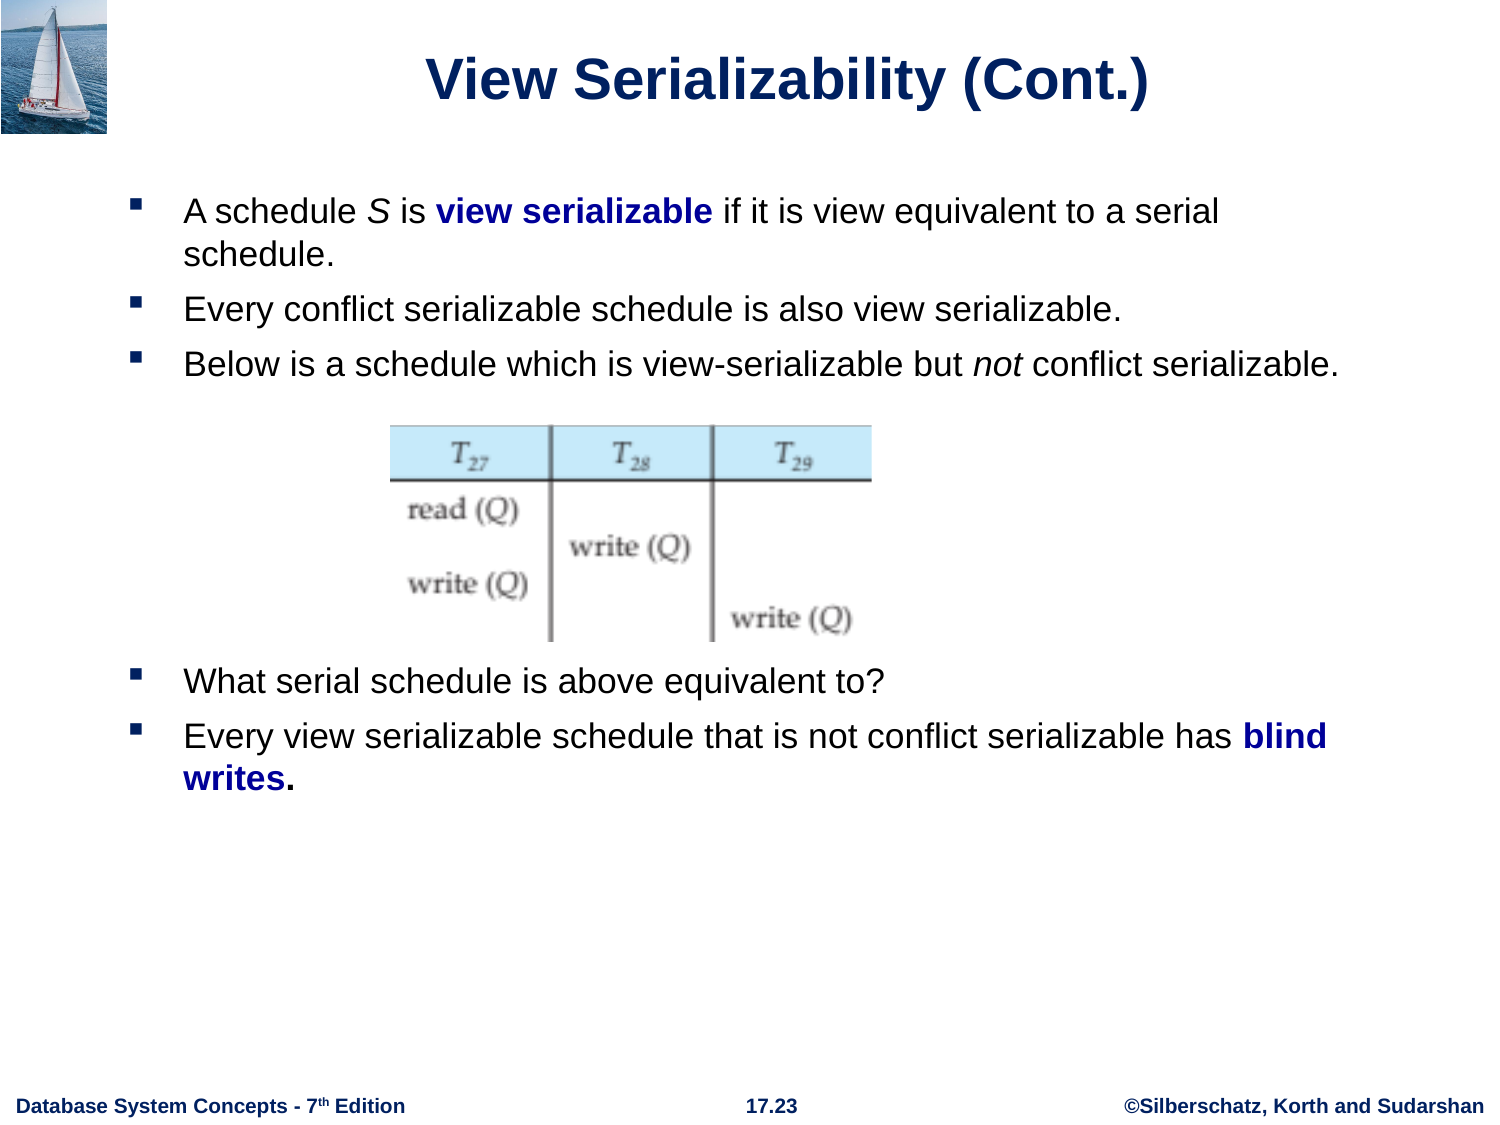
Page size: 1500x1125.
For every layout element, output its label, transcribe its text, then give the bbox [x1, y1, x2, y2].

picture [389, 424, 872, 643]
title View Serializability (Cont.) [125, 18, 1452, 120]
picture [1, 0, 107, 134]
list A schedule S is view serializable if it is view equivalent to a serial schedule. Every conflict serializable schedule is also view serializable. Below is a schedule which is view-serializable but not conflict serializable. What serial schedule is above equivalent to? Every view serializable schedule that is not conflict serializable has blind writes. [112, 180, 1365, 1062]
